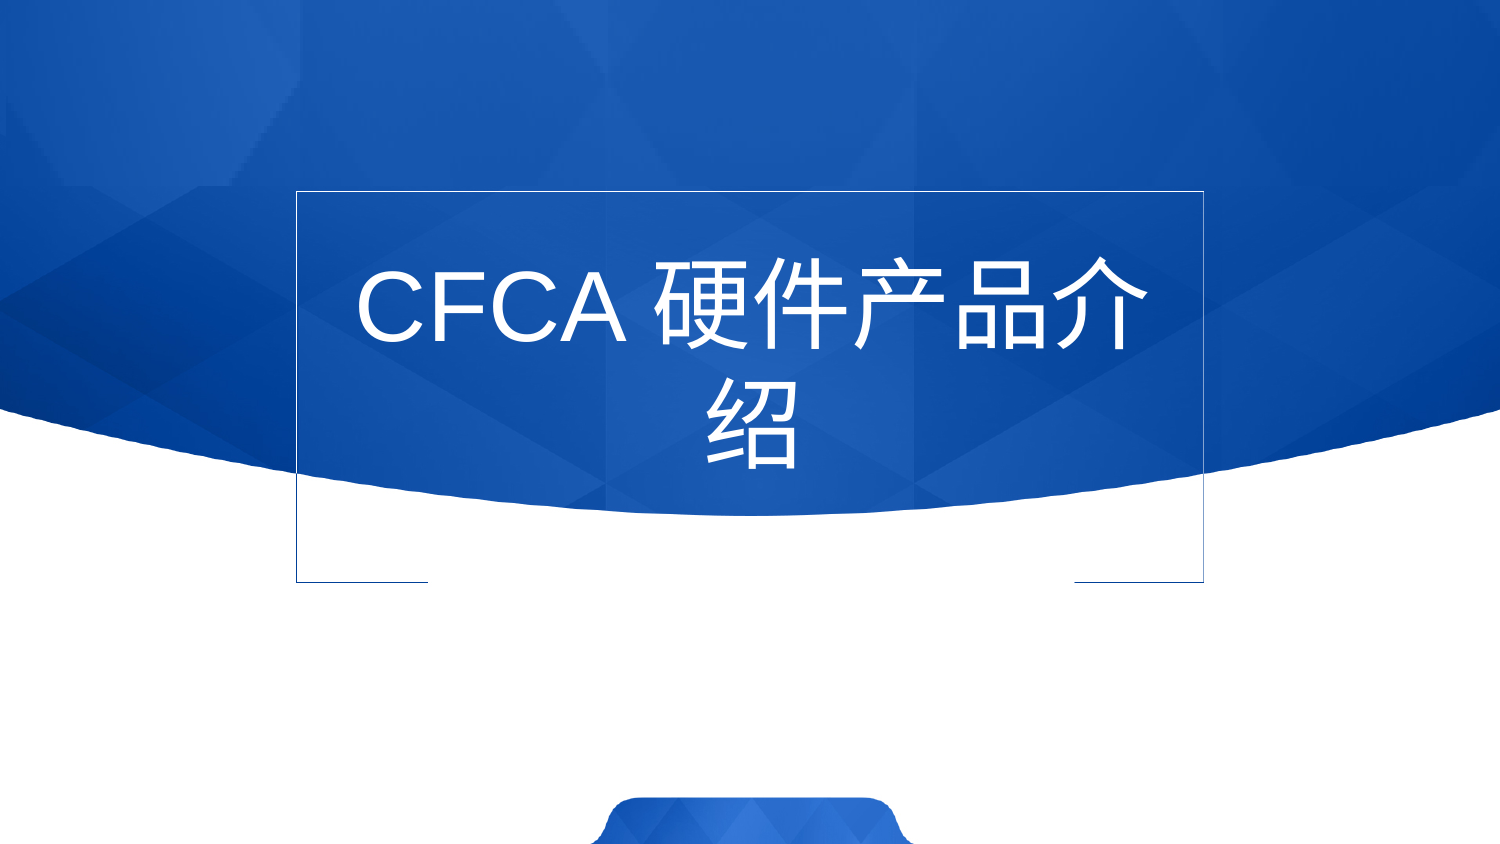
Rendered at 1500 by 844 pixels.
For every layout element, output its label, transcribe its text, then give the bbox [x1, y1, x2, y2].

title CFCA硬件产品介绍 [296, 256, 1210, 468]
picture [0, 0, 1500, 844]
